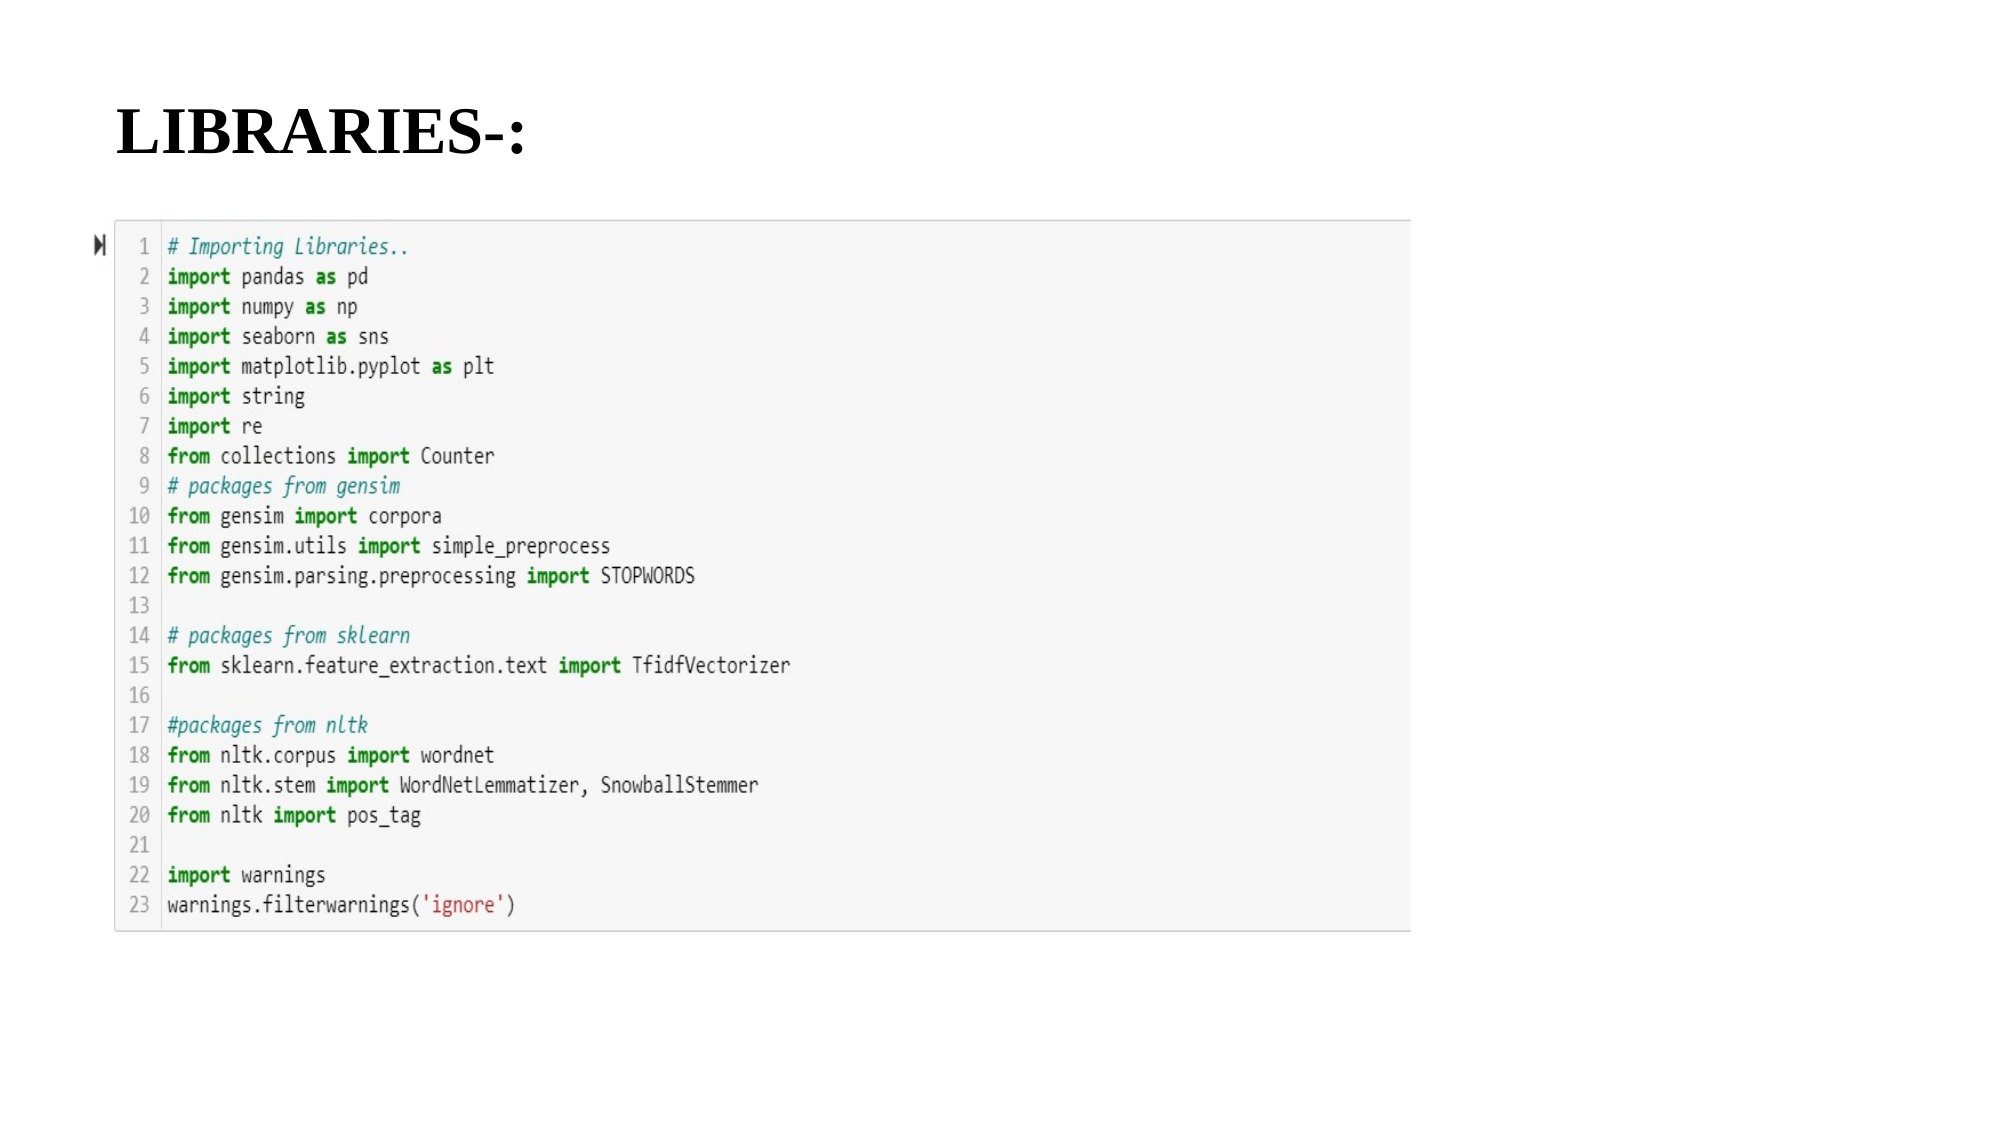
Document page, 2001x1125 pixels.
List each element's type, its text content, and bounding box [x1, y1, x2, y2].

text_box LIBRARIES-: [101, 79, 1686, 174]
picture [73, 196, 1411, 932]
